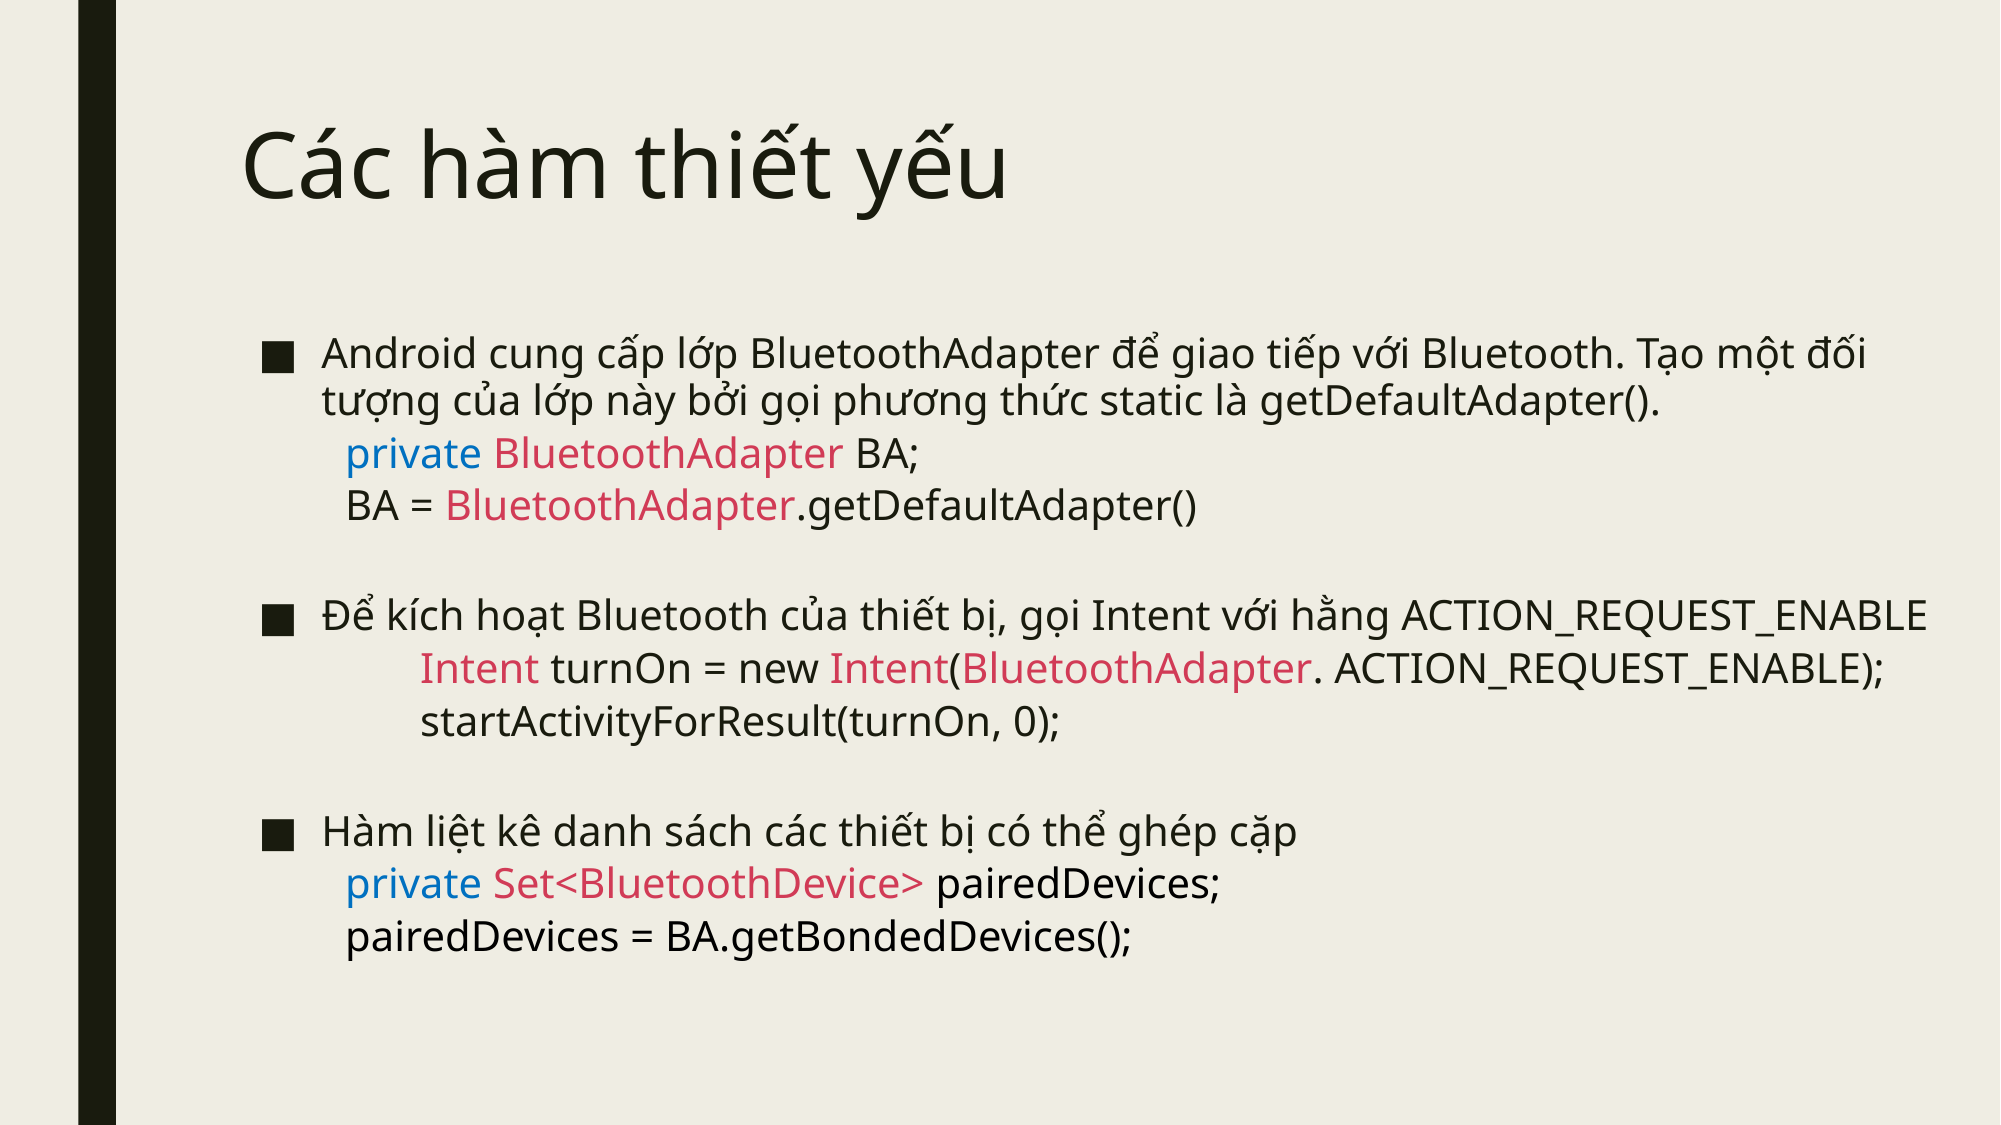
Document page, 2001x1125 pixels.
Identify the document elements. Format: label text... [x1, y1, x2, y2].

title Các hàm thiết yếu [225, 112, 1800, 281]
list Android cung cấp lớp BluetoothAdapter để giao tiếp với Bluetooth. Tạo một đối tượng của lớp này bởi gọi phương thức static là getDefaultAdapter(). private BluetoothAdapter BA; BA = BluetoothAdapter.getDefaultAdapter() Để kích hoạt Bluetooth của thiết bị, gọi Intent với hằng ACTION_REQUEST_ENABLE Intent turnOn = new Intent(BluetoothAdapter. ACTION_REQUEST_ENABLE); startActivityForResult(turnOn, 0); Hàm liệt kê danh sách các thiết bị có thể ghép cặp private Set<BluetoothDevice> pairedDevices; pairedDevices = BA.getBondedDevices(); [243, 323, 1955, 1125]
